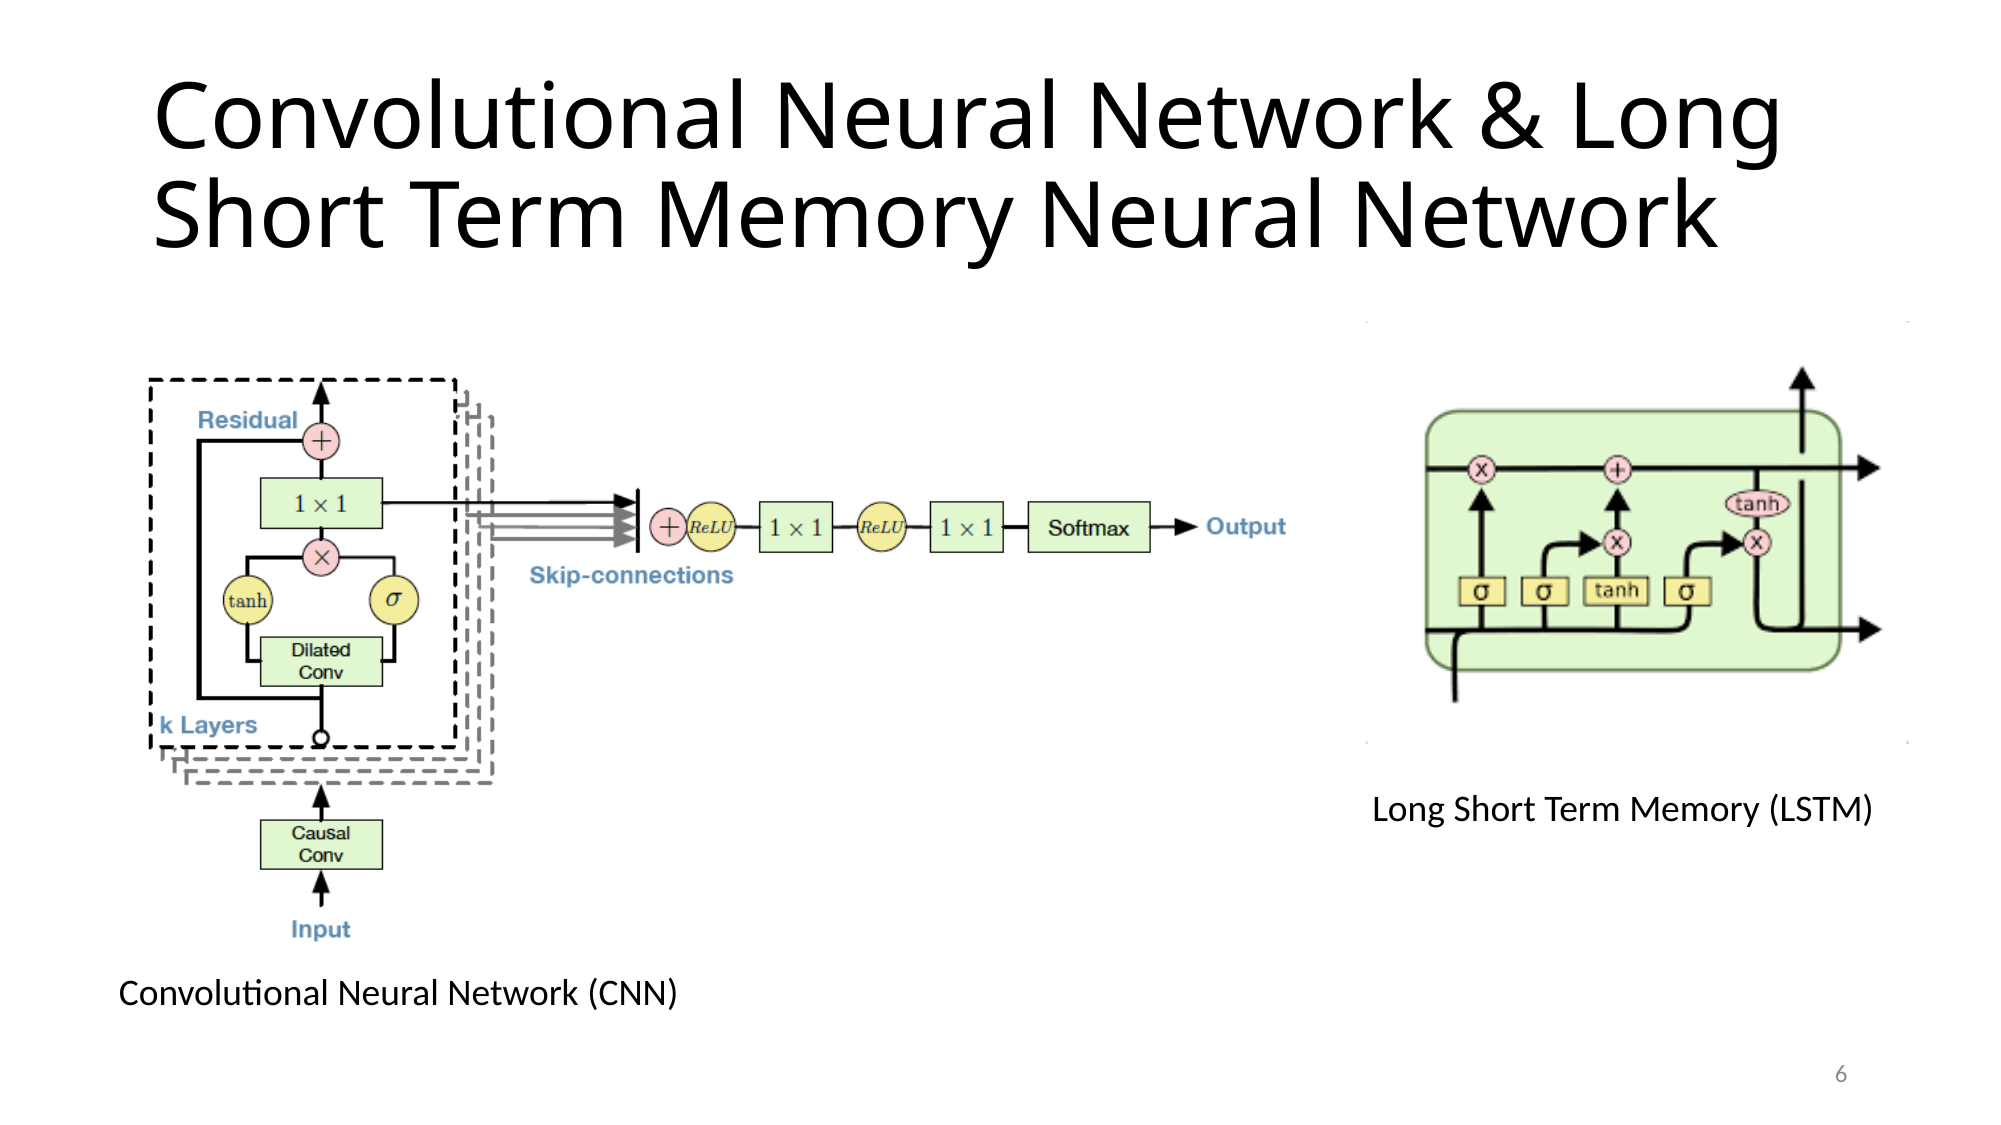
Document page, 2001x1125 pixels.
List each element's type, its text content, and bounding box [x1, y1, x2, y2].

slide_number 6 [1412, 1042, 1863, 1103]
picture [1366, 321, 1909, 744]
text_box Convolutional Neural Network (CNN) [104, 992, 694, 1021]
title Convolutional Neural Network & Long Short Term Memory Neural Network [137, 59, 1863, 278]
text_box Long Short Term Memory (LSTM) [1357, 776, 1890, 837]
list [100, 321, 1331, 992]
